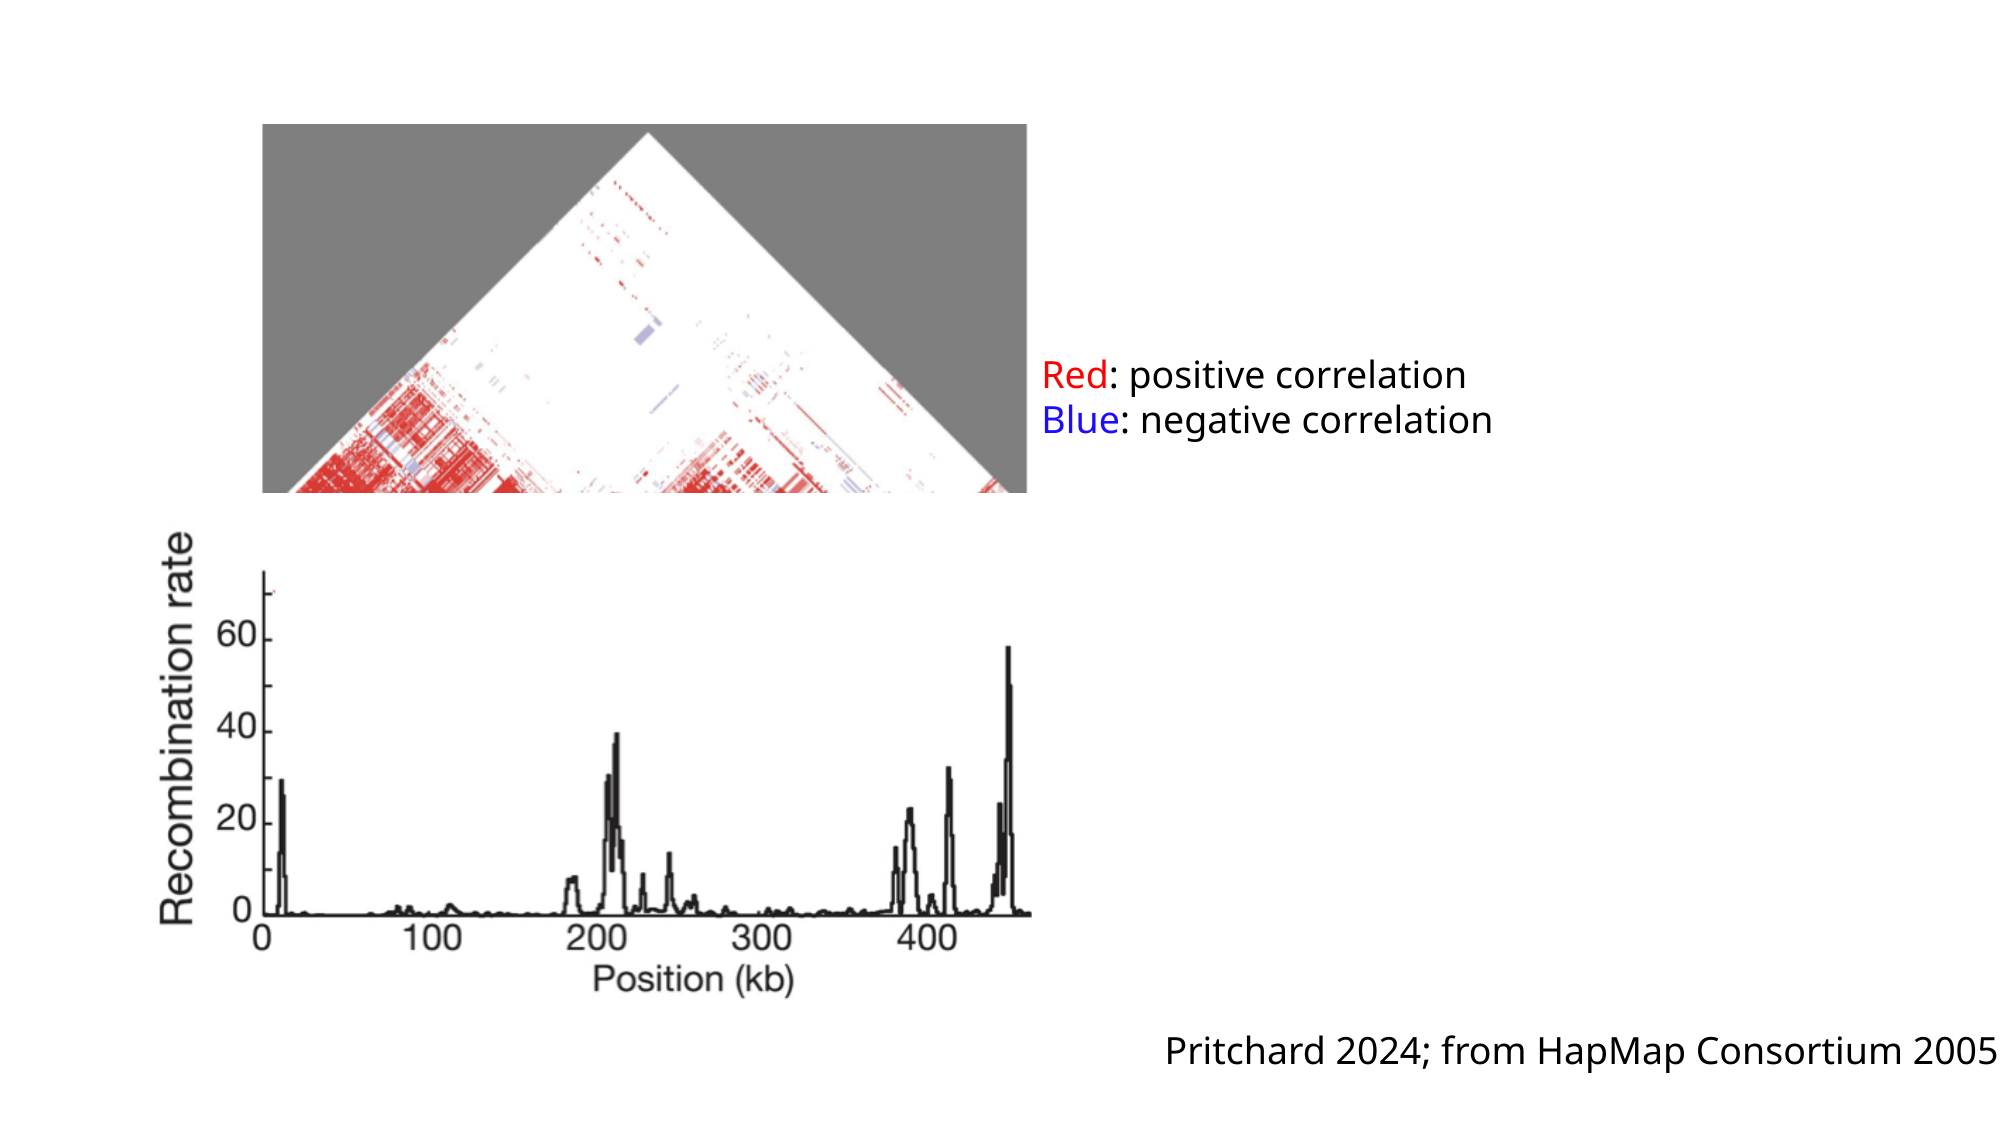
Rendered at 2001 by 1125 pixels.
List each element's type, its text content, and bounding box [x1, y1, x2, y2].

picture [135, 123, 1086, 1008]
text_box Red: positive correlation Blue: negative correlation [1086, 343, 1509, 449]
text_box Pritchard 2024; from HapMap Consortium 2005 [1149, 1019, 2000, 1080]
